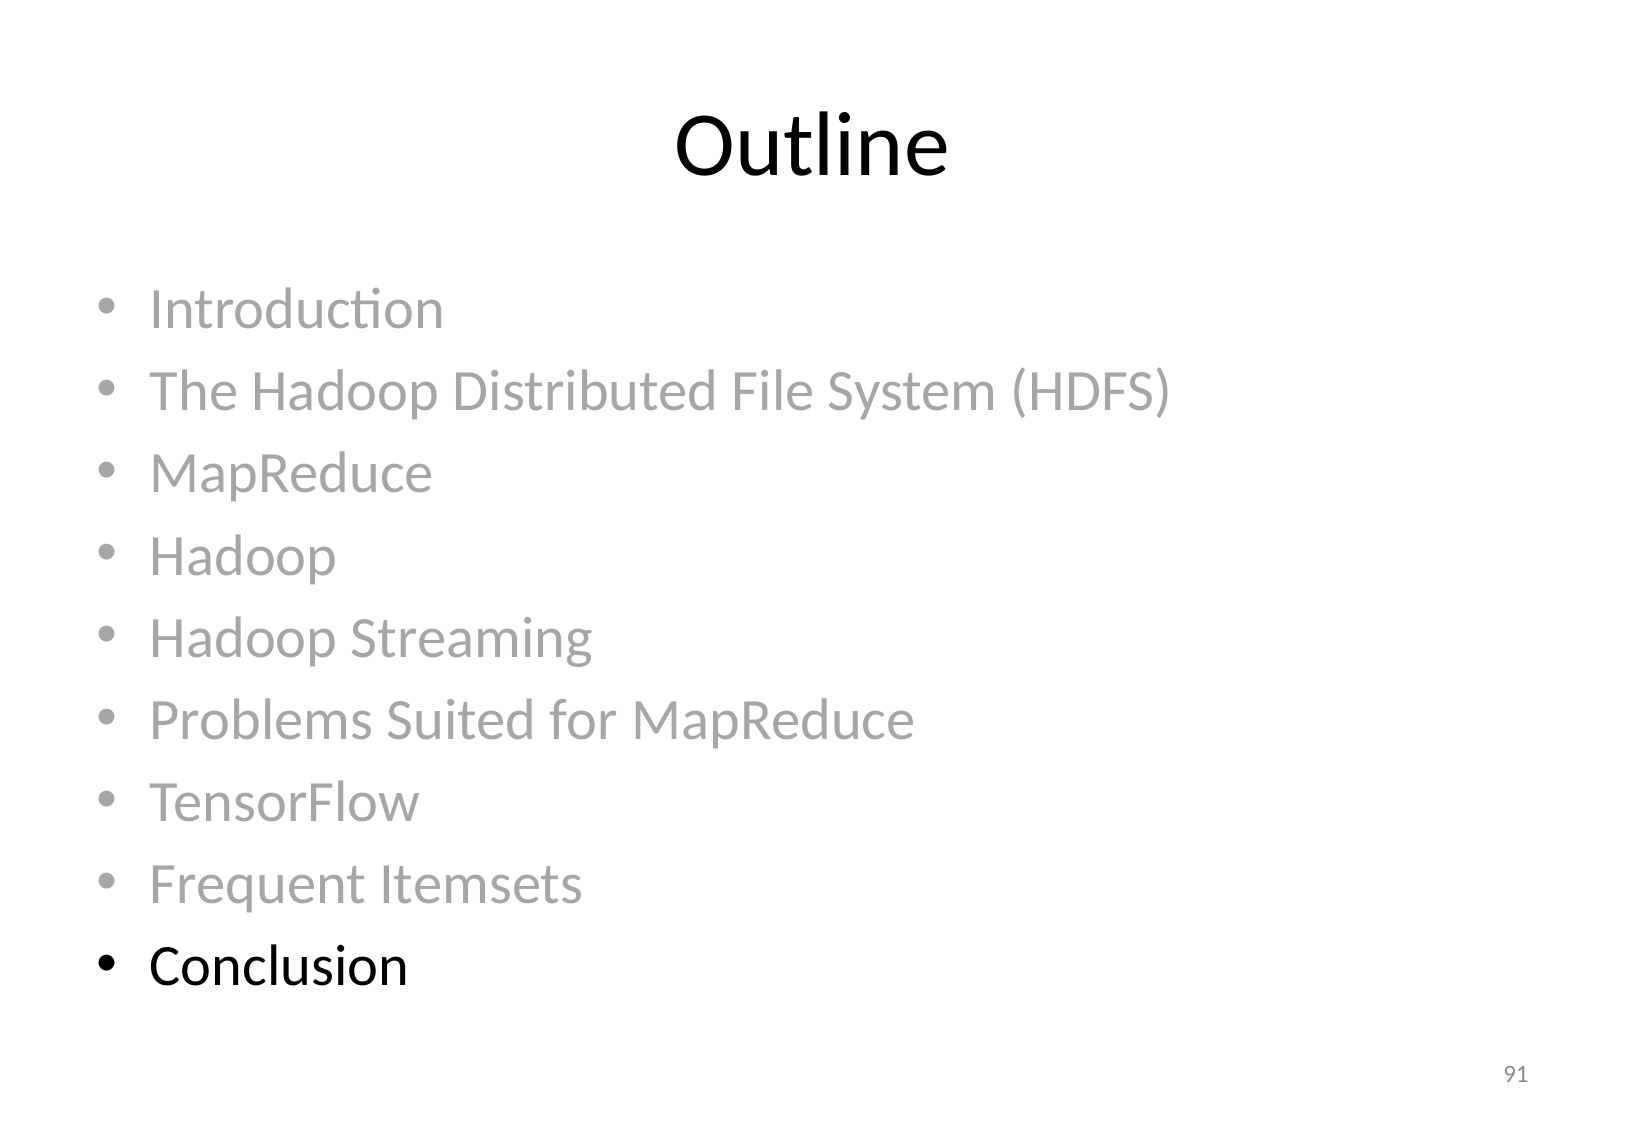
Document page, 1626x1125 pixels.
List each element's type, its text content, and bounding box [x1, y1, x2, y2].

slide_number 91 [1164, 1042, 1544, 1103]
title Outline [81, 45, 1544, 233]
list Introduction The Hadoop Distributed File System (HDFS) MapReduce Hadoop Hadoop Streaming Problems Suited for MapReduce TensorFlow Frequent Itemsets Conclusion [81, 262, 1544, 1005]
